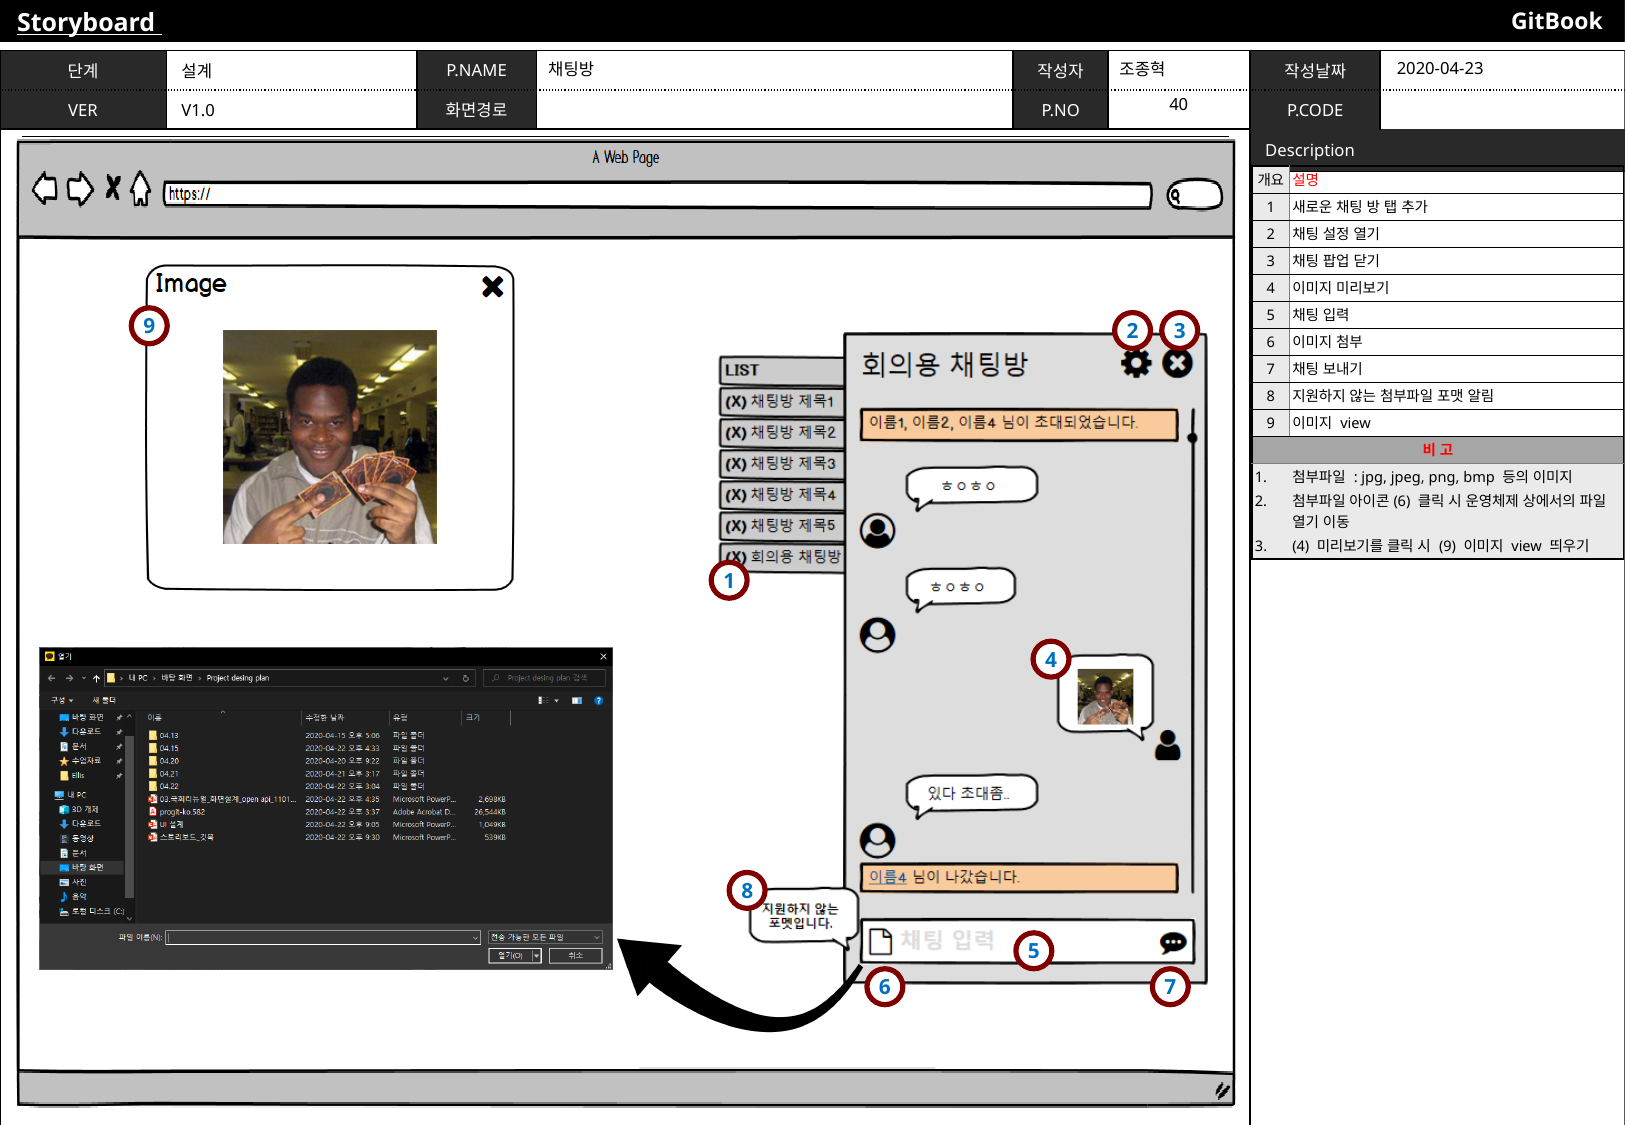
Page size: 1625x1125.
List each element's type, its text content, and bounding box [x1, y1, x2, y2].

table_cell 6 [1253, 329, 1289, 355]
table_header 설명 [1290, 167, 1623, 193]
table_cell 이미지 view [1290, 410, 1623, 436]
table_cell 채팅 설정 열기 [1290, 221, 1623, 247]
text_box 조종혁 [1113, 51, 1199, 87]
table_cell 채팅 팝업 닫기 [1290, 248, 1623, 274]
table_cell 3 [1253, 248, 1289, 274]
text_box 채팅방 [542, 51, 885, 87]
table_cell 비 고 [1253, 437, 1623, 463]
table_cell 첨부파일 : jpg, jpeg, png, bmp 등의 이미지 첨부파일 아이콘(6) 클릭 시 운영체제 상에서의 파일 열기 이동 (4) 미리보기를 클릭 시 (9) 이미지 view 띄우기 [1253, 464, 1623, 558]
table_cell 지원하지 않는 첨부파일 포맷 알림 [1290, 383, 1623, 409]
table_cell 채팅 보내기 [1290, 356, 1623, 382]
table_cell 이미지 첨부 [1290, 329, 1623, 355]
table_cell 채팅 입력 [1290, 302, 1623, 328]
table_cell 4 [1253, 275, 1289, 301]
table_cell 7 [1253, 356, 1289, 382]
table_cell 9 [1253, 410, 1289, 436]
table_cell 8 [1253, 383, 1289, 409]
picture [14, 137, 1237, 1115]
table_cell 1 [1253, 194, 1289, 220]
table_cell 이미지 미리보기 [1290, 275, 1623, 301]
table_cell 새로운 채팅 방 탭 추가 [1290, 194, 1623, 220]
table_cell 2 [1253, 221, 1289, 247]
table_cell 5 [1253, 302, 1289, 328]
table_header 개요 [1253, 167, 1289, 193]
